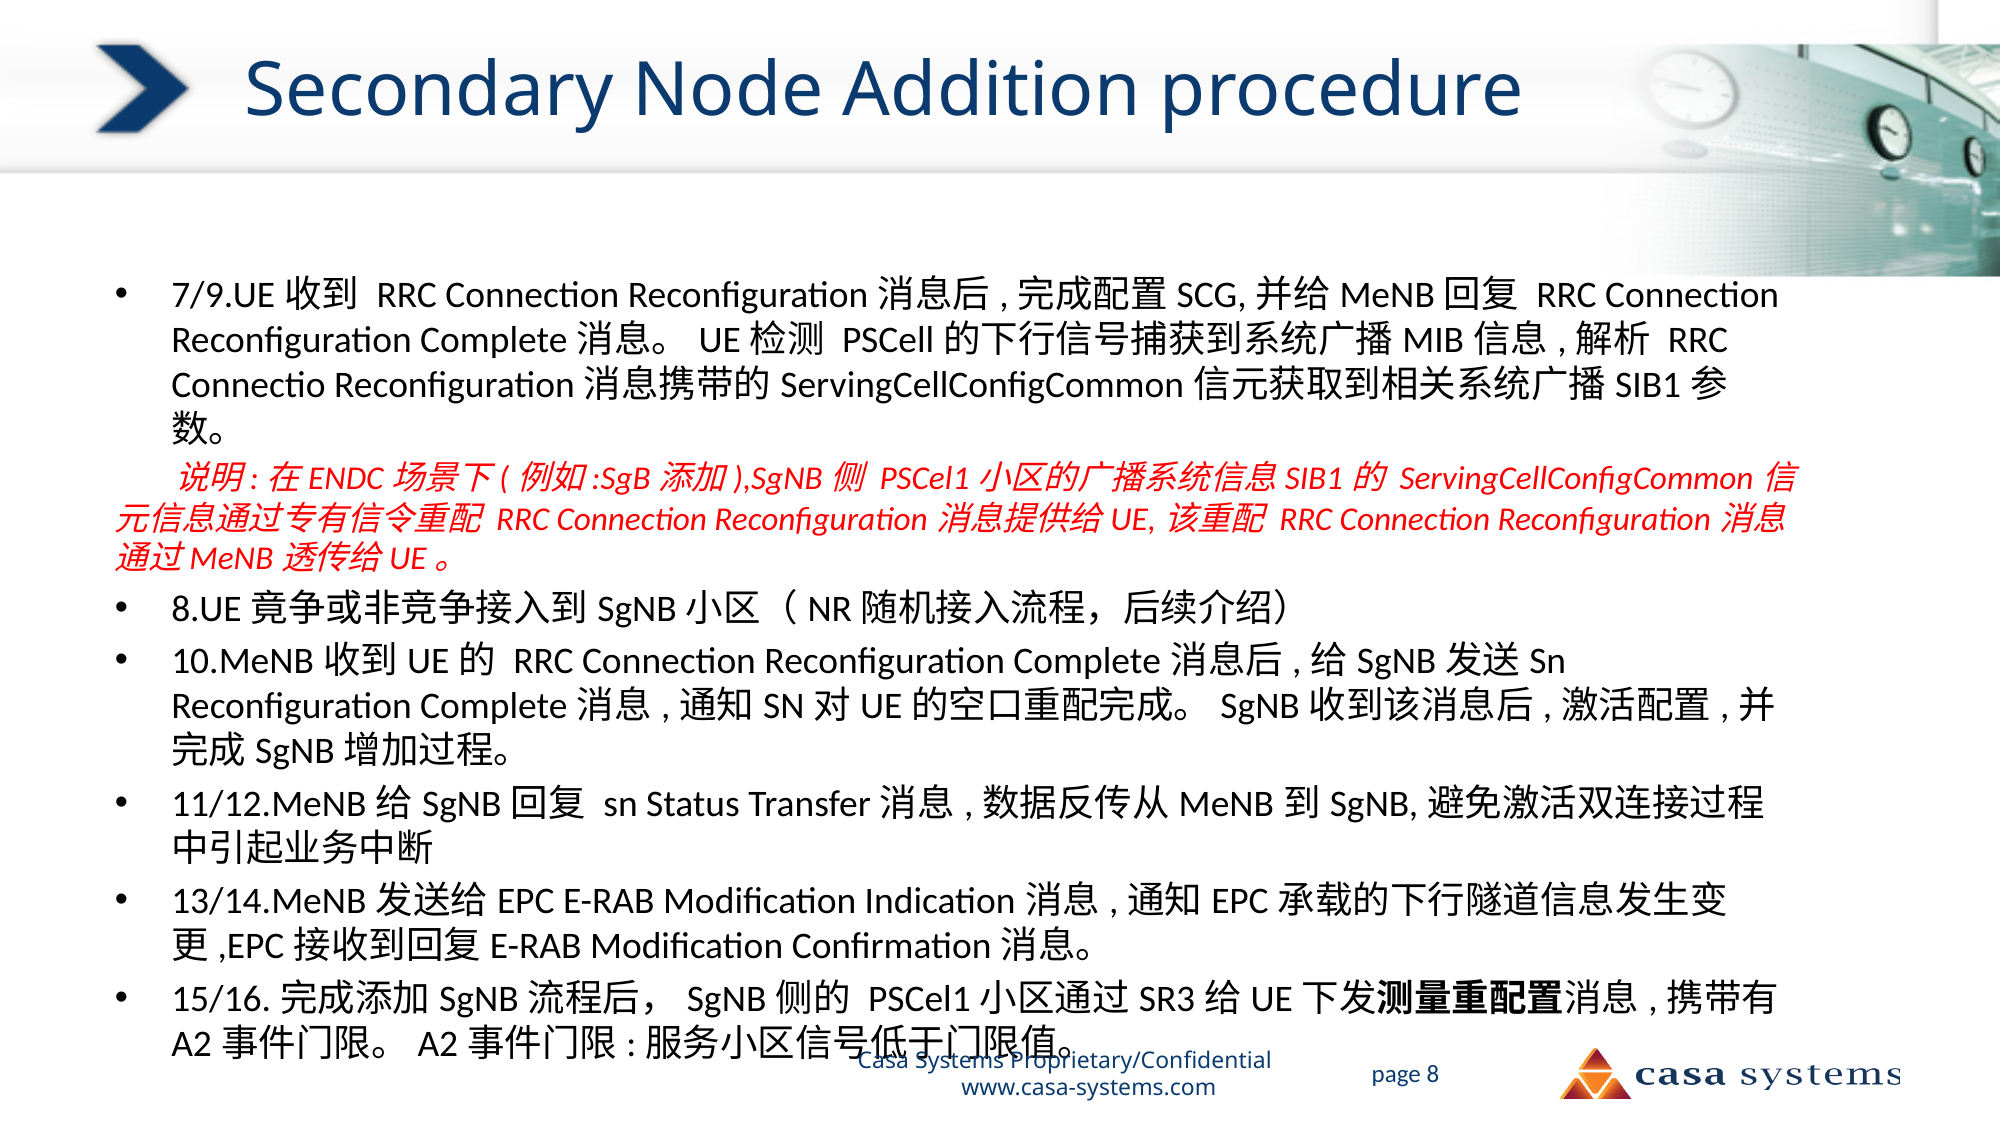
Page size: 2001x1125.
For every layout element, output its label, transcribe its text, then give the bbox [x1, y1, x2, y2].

list 7/9.UE收到 RRC Connection Reconfiguration消息后,完成配置SCG,并给MeNB回复 RRC Connection Reconfiguration Complete消息。UE检测 PSCell的下行信号捕获到系统广播MIB信息,解析 RRC Connectio Reconfiguration消息携带的ServingCellConfigCommon信元获取到相关系统广播SIB1参数。 说明:在ENDC场景下(例如:SgB添加),SgNB侧 PSCel1小区的广播系统信息SIB1的 ServingCellConfigCommon信元信息通过专有信令重配 RRC Connection Reconfiguration消息提供给UE,该重配 RRC Connection Reconfiguration消息通过MeNB透传给UE。 8.UE竟争或非竞争接入到SgNB小区（NR随机接入流程，后续介绍） 10.MeNB收到UE的 RRC Connection Reconfiguration Complete消息后,给SgNB发送Sn Reconfiguration Complete消息,通知SN对UE的空口重配完成。SgNB收到该消息后,激活配置,并完成SgNB增加过程。 11/12.MeNB给SgNB回复 sn Status Transfer消息,数据反传从MeNB到SgNB,避免激活双连接过程中引起业务中断 13/14.MeNB发送给EPC E-RAB Modification Indication消息,通知EPC承载的下行隧道信息发生变更,EPC接收到回复E-RAB Modification Confirmation消息。 15/16.完成添加SgNB流程后，SgNB侧的 PSCel1小区通过SR3给UE下发测量重配置消息,携带有A2事件门限。A2事件门限:服务小区信号低于门限值。 [99, 262, 1814, 1005]
picture [0, 0, 2000, 1125]
title Secondary Node Addition procedure [229, 1, 1938, 170]
slide_number page 8 [1356, 1042, 1549, 1103]
footer Casa Systems Proprietary/Confidential www.casa-systems.com [841, 1042, 1355, 1103]
